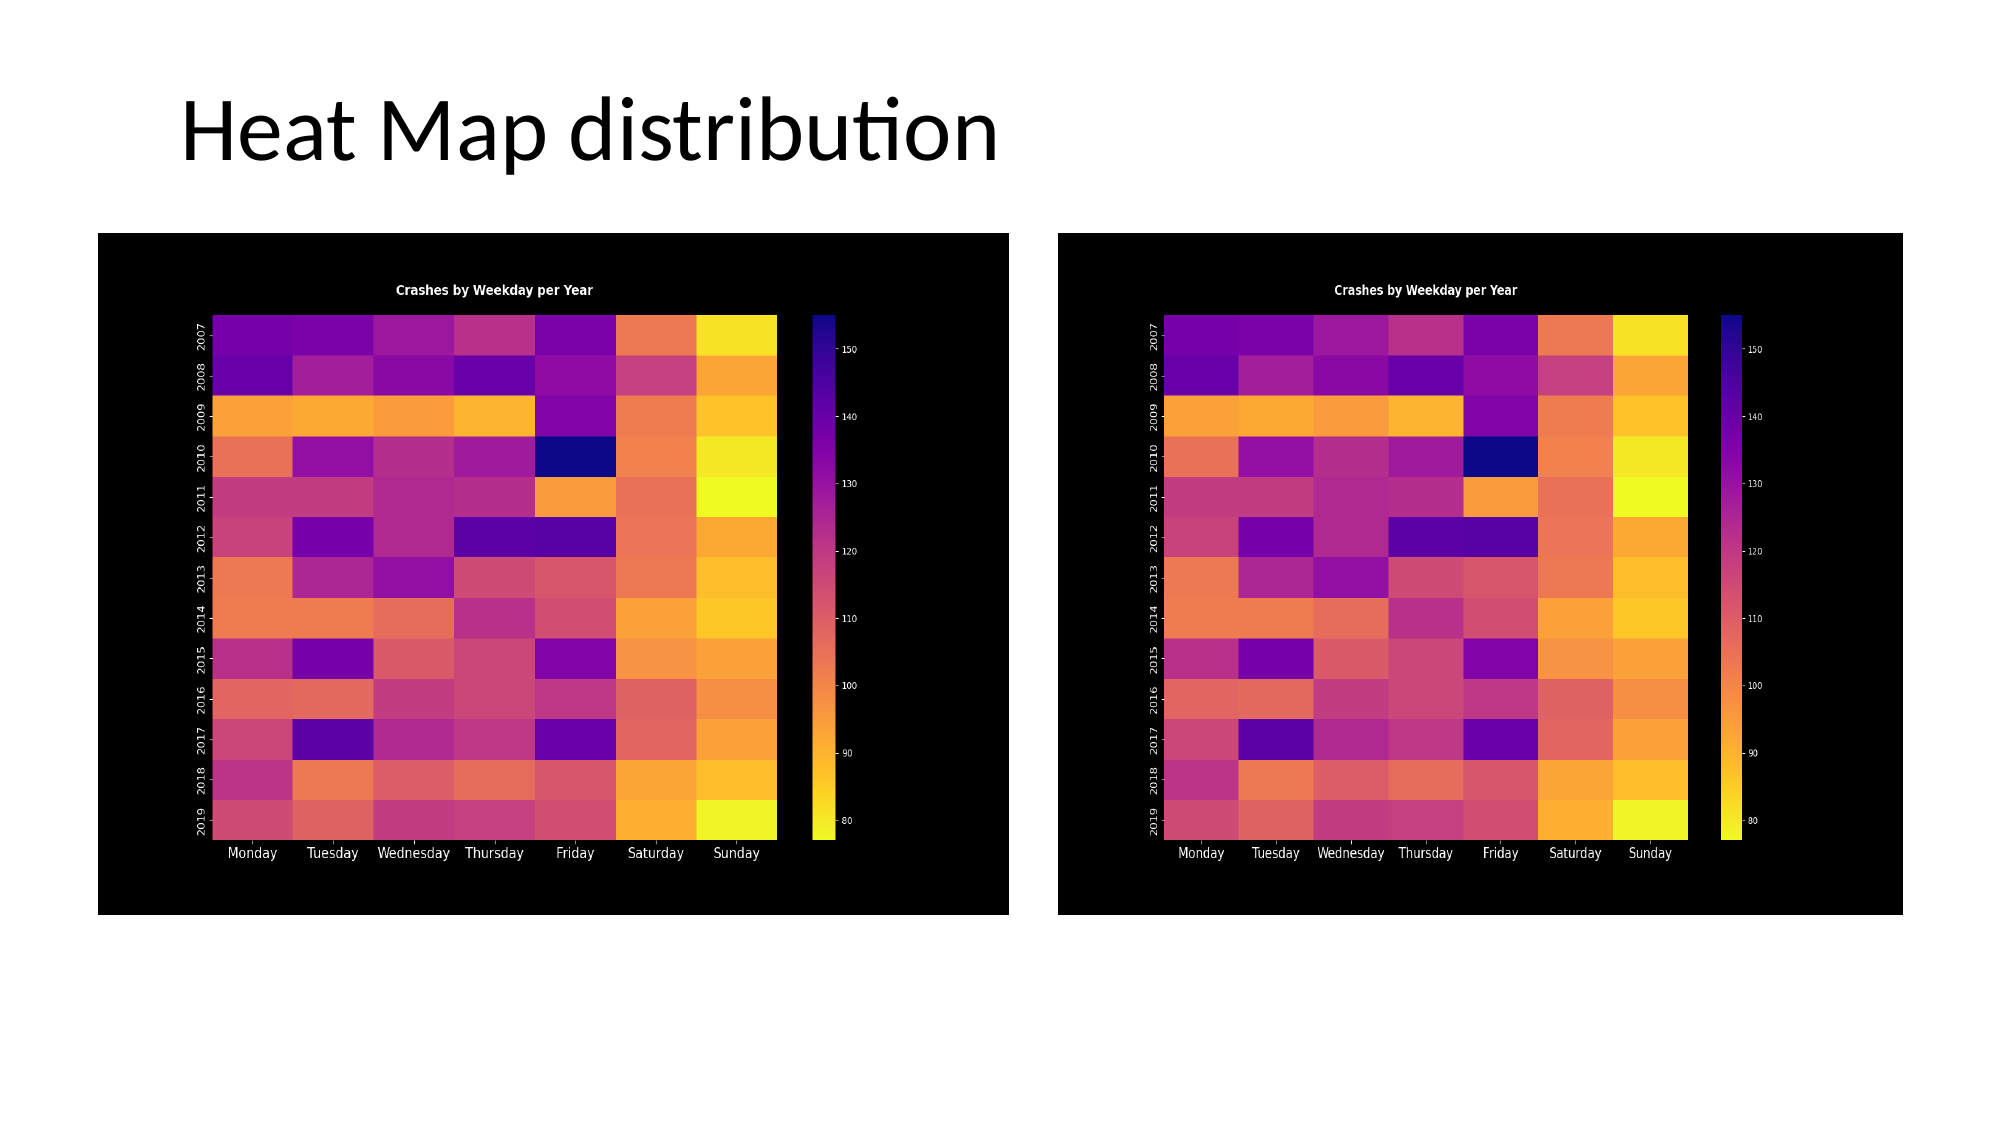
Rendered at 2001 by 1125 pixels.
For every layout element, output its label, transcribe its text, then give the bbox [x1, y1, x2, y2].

picture [1058, 233, 1903, 915]
picture [98, 233, 1010, 915]
title Heat Map distribution [165, 59, 1863, 203]
